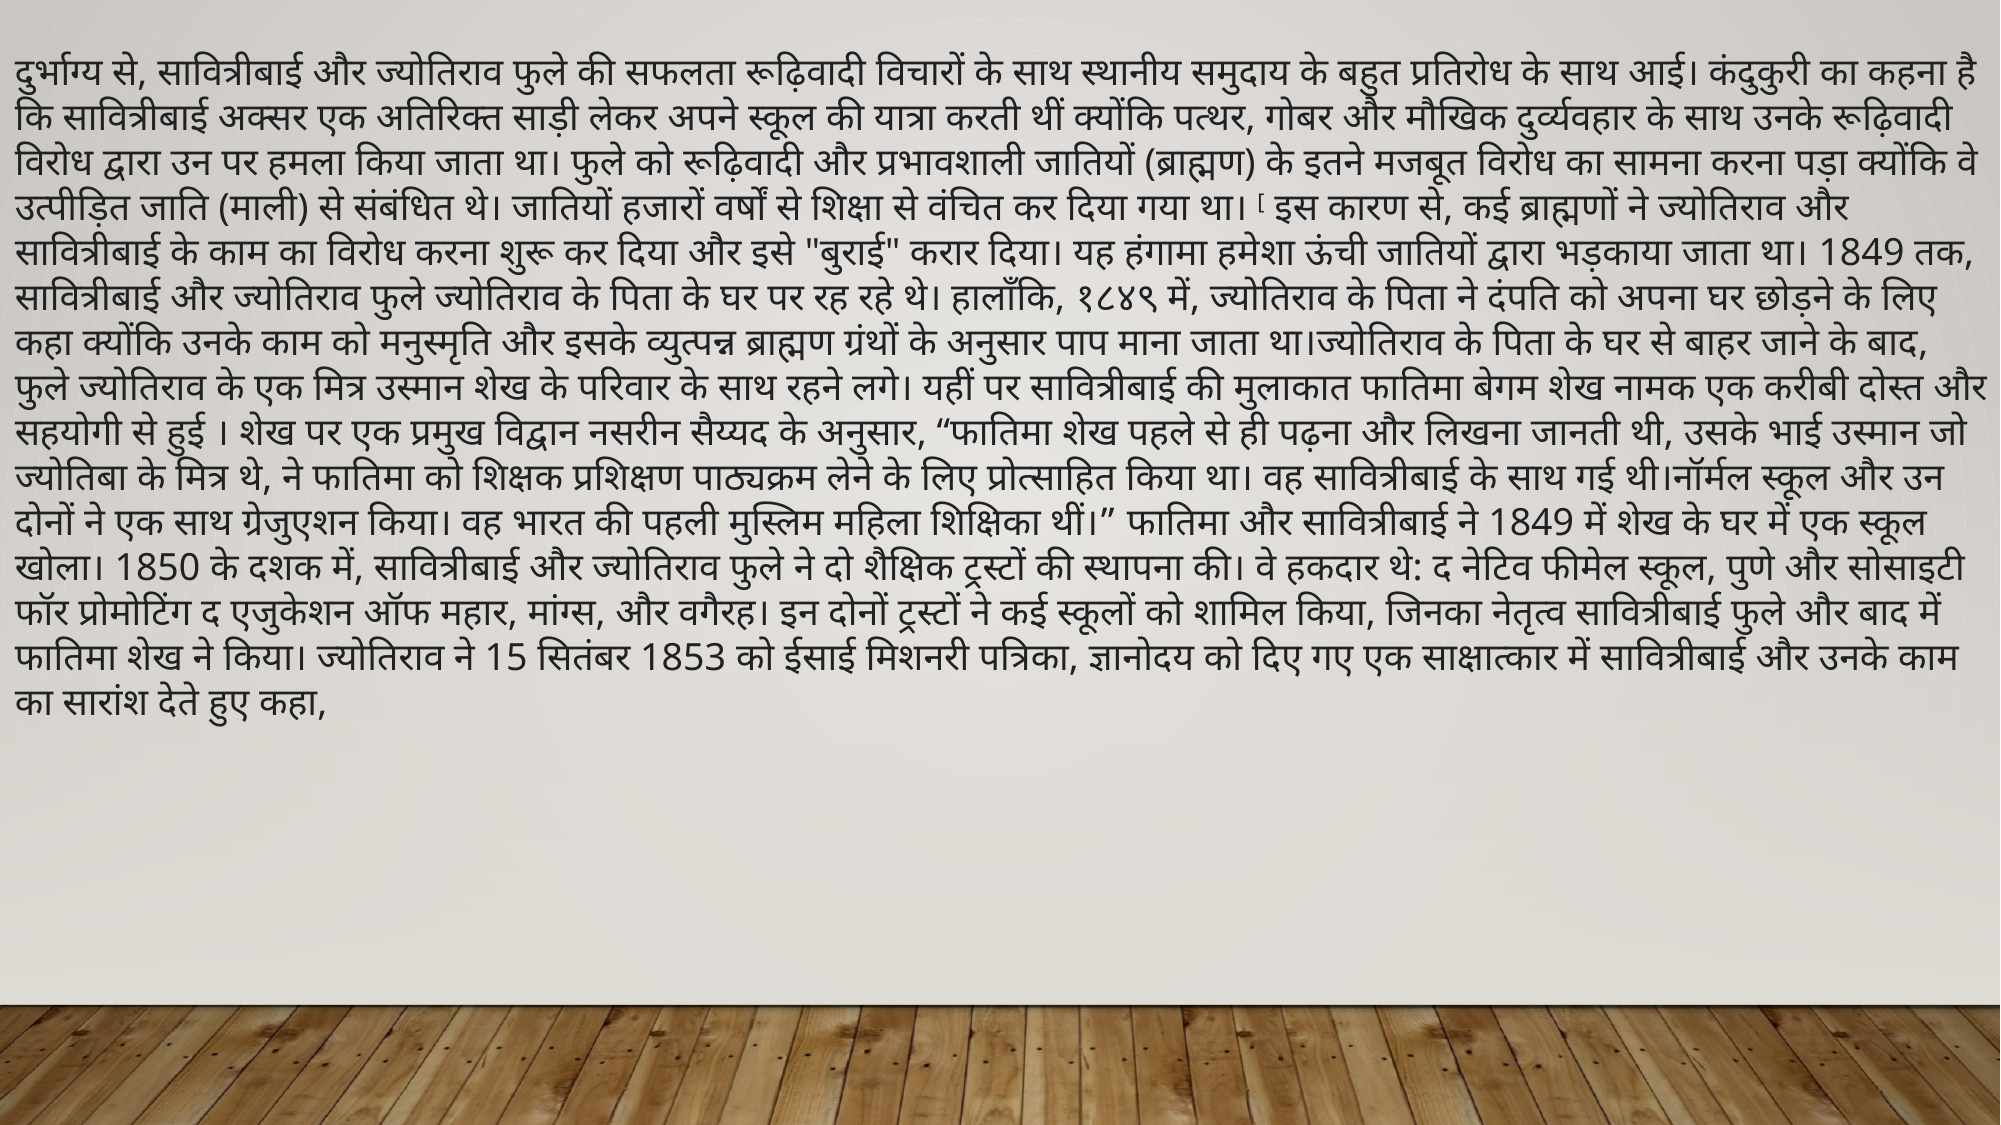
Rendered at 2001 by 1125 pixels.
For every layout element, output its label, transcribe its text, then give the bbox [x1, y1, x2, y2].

picture [0, 1005, 2000, 1125]
text_box दुर्भाग्य से, सावित्रीबाई और ज्योतिराव फुले की सफलता रूढ़िवादी विचारों के साथ स्थानीय समुदाय के बहुत प्रतिरोध के साथ आई। कंदुकुरी का कहना है कि सावित्रीबाई अक्सर एक अतिरिक्त साड़ी लेकर अपने स्कूल की यात्रा करती थीं क्योंकि पत्थर, गोबर और मौखिक दुर्व्यवहार के साथ उनके रूढ़िवादी विरोध द्वारा उन पर हमला किया जाता था। फुले को रूढ़िवादी और प्रभावशाली जातियों (ब्राह्मण) के इतने मजबूत विरोध का सामना करना पड़ा क्योंकि वे उत्पीड़ित जाति (माली) से संबंधित थे। जातियों हजारों वर्षों से शिक्षा से वंचित कर दिया गया था। [ इस कारण से, कई ब्राह्मणों ने ज्योतिराव और सावित्रीबाई के काम का विरोध करना शुरू कर दिया और इसे "बुराई" करार दिया। यह हंगामा हमेशा ऊंची जातियों द्वारा भड़काया जाता था। 1849 तक, सावित्रीबाई और ज्योतिराव फुले ज्योतिराव के पिता के घर पर रह रहे थे। हालाँकि, १८४९ में, ज्योतिराव के पिता ने दंपति को अपना घर छोड़ने के लिए कहा क्योंकि उनके काम को मनुस्मृति और इसके व्युत्पन्न ब्राह्मण ग्रंथों के अनुसार पाप माना जाता था।ज्योतिराव के पिता के घर से बाहर जाने के बाद, फुले ज्योतिराव के एक मित्र उस्मान शेख के परिवार के साथ रहने लगे। यहीं पर सावित्रीबाई की मुलाकात फातिमा बेगम शेख नामक एक करीबी दोस्त और सहयोगी से हुई । शेख पर एक प्रमुख विद्वान नसरीन सैय्यद के अनुसार, “फातिमा शेख पहले से ही पढ़ना और लिखना जानती थी, उसके भाई उस्मान जो ज्योतिबा के मित्र थे, ने फातिमा को शिक्षक प्रशिक्षण पाठ्यक्रम लेने के लिए प्रोत्साहित किया था। वह सावित्रीबाई के साथ गई थी।नॉर्मल स्कूल और उन दोनों ने एक साथ ग्रेजुएशन किया। वह भारत की पहली मुस्लिम महिला शिक्षिका थीं।” फातिमा और सावित्रीबाई ने 1849 में शेख के घर में एक स्कूल खोला। 1850 के दशक में, सावित्रीबाई और ज्योतिराव फुले ने दो शैक्षिक ट्रस्टों की स्थापना की। वे हकदार थे: द नेटिव फीमेल स्कूल, पुणे और सोसाइटी फॉर प्रोमोटिंग द एजुकेशन ऑफ महार, मांग्स, और वगैरह। इन दोनों ट्रस्टों ने कई स्कूलों को शामिल किया, जिनका नेतृत्व सावित्रीबाई फुले और बाद में फातिमा शेख ने किया। ज्योतिराव ने 15 सितंबर 1853 को ईसाई मिशनरी पत्रिका, ज्ञानोदय को दिए गए एक साक्षात्कार में सावित्रीबाई और उनके काम का सारांश देते हुए कहा, [0, 40, 2000, 731]
